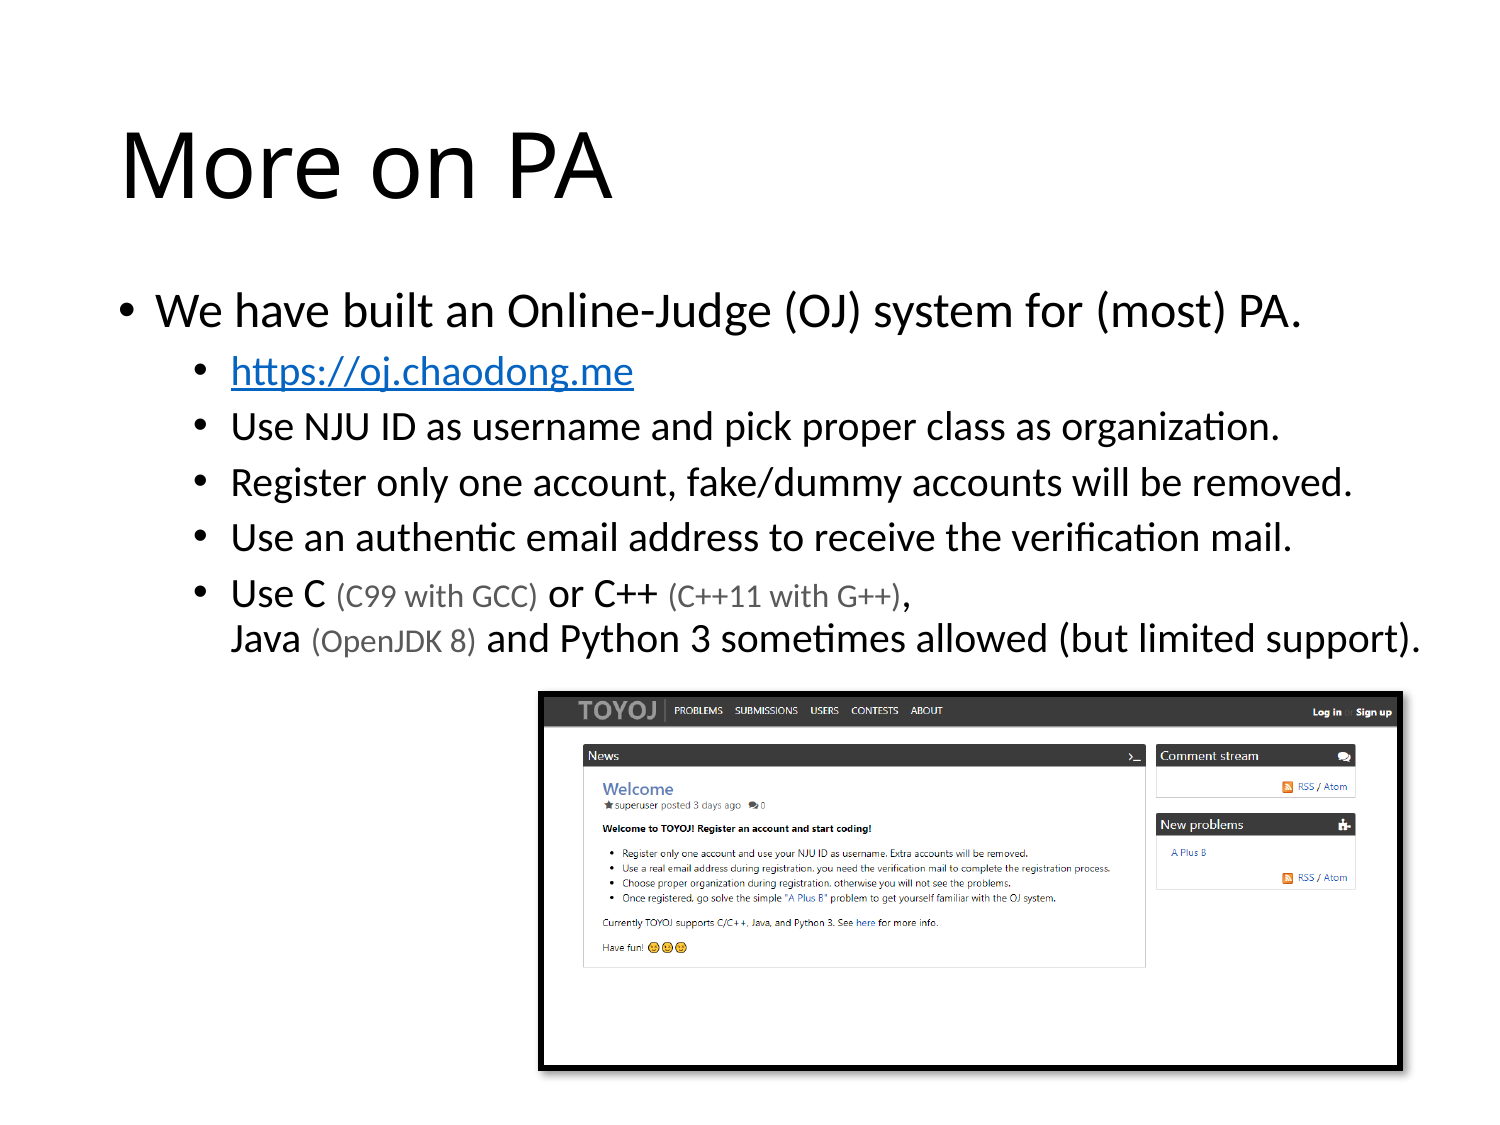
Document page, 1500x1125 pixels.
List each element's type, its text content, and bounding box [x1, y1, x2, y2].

list We have built an Online-Judge (OJ) system for (most) PA. https://oj.chaodong.me Use NJU ID as username and pick proper class as organization. Register only one account, fake/dummy accounts will be removed. Use an authentic email address to receive the verification mail. Use C (C99 with GCC) or C++ (C++11 with G++), Java (OpenJDK 8) and Python 3 sometimes allowed (but limited support). [103, 277, 1500, 1066]
picture [543, 696, 1397, 1065]
title More on PA [103, 59, 1397, 277]
